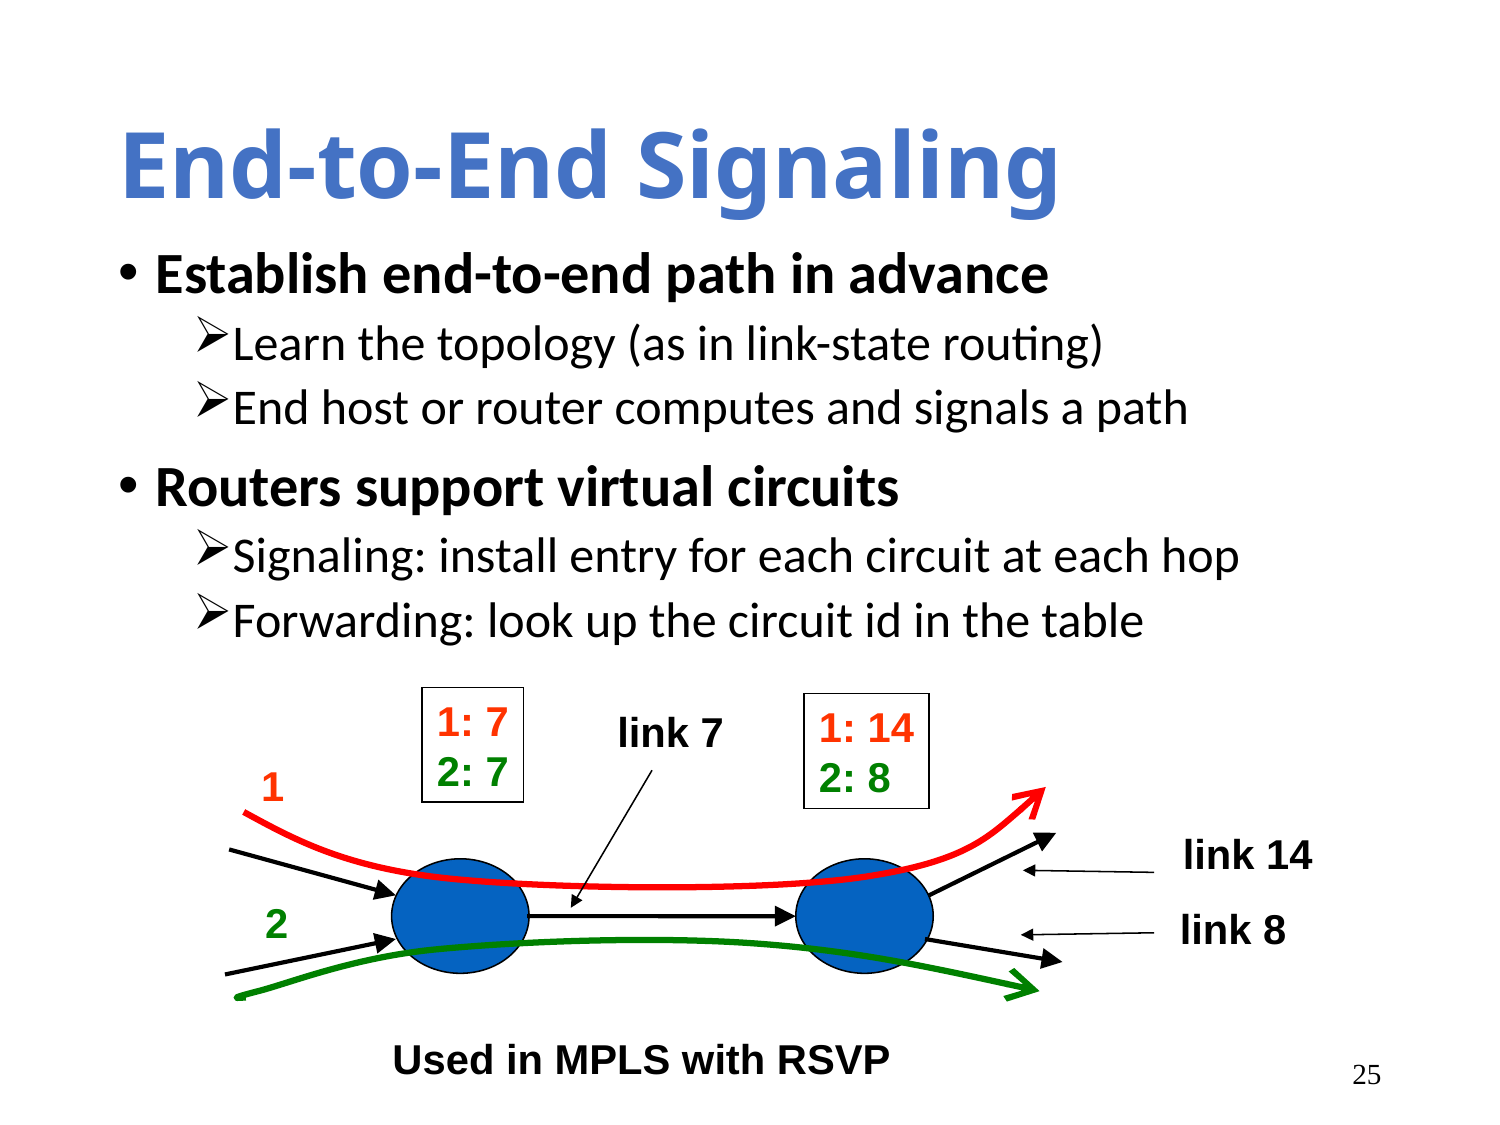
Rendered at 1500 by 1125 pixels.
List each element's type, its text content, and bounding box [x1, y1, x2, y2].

slide_number 25 [1059, 1042, 1397, 1103]
text_box [527, 905, 796, 927]
text_box link 14 [1168, 820, 1328, 886]
title End-to-End Signaling [103, 59, 1397, 236]
text_box [584, 786, 1046, 888]
text_box link 8 [1165, 895, 1302, 961]
text_box link 7 [602, 697, 739, 763]
text_box [1020, 928, 1155, 941]
text_box [1022, 864, 1155, 877]
text_box [229, 849, 396, 900]
text_box [929, 832, 1057, 896]
text_box [236, 939, 1040, 998]
list Establish end-to-end path in advance Learn the topology (as in link-state routing) End host or router computes and signals a path Routers support virtual circuits Signaling: install entry for each circuit at each hop Forwarding: look up the circuit id in the table [103, 236, 1397, 950]
text_box 1: 7 2: 7 [422, 687, 524, 803]
text_box [391, 874, 530, 952]
text_box [924, 938, 1063, 969]
text_box Used in MPLS with RSVP [377, 1025, 906, 1090]
text_box 1 [246, 752, 300, 817]
text_box [224, 933, 396, 975]
text_box 1: 14 2: 8 [804, 693, 930, 809]
text_box [795, 870, 934, 962]
text_box 2 [250, 889, 304, 955]
text_box [570, 770, 653, 908]
text_box [252, 799, 634, 887]
